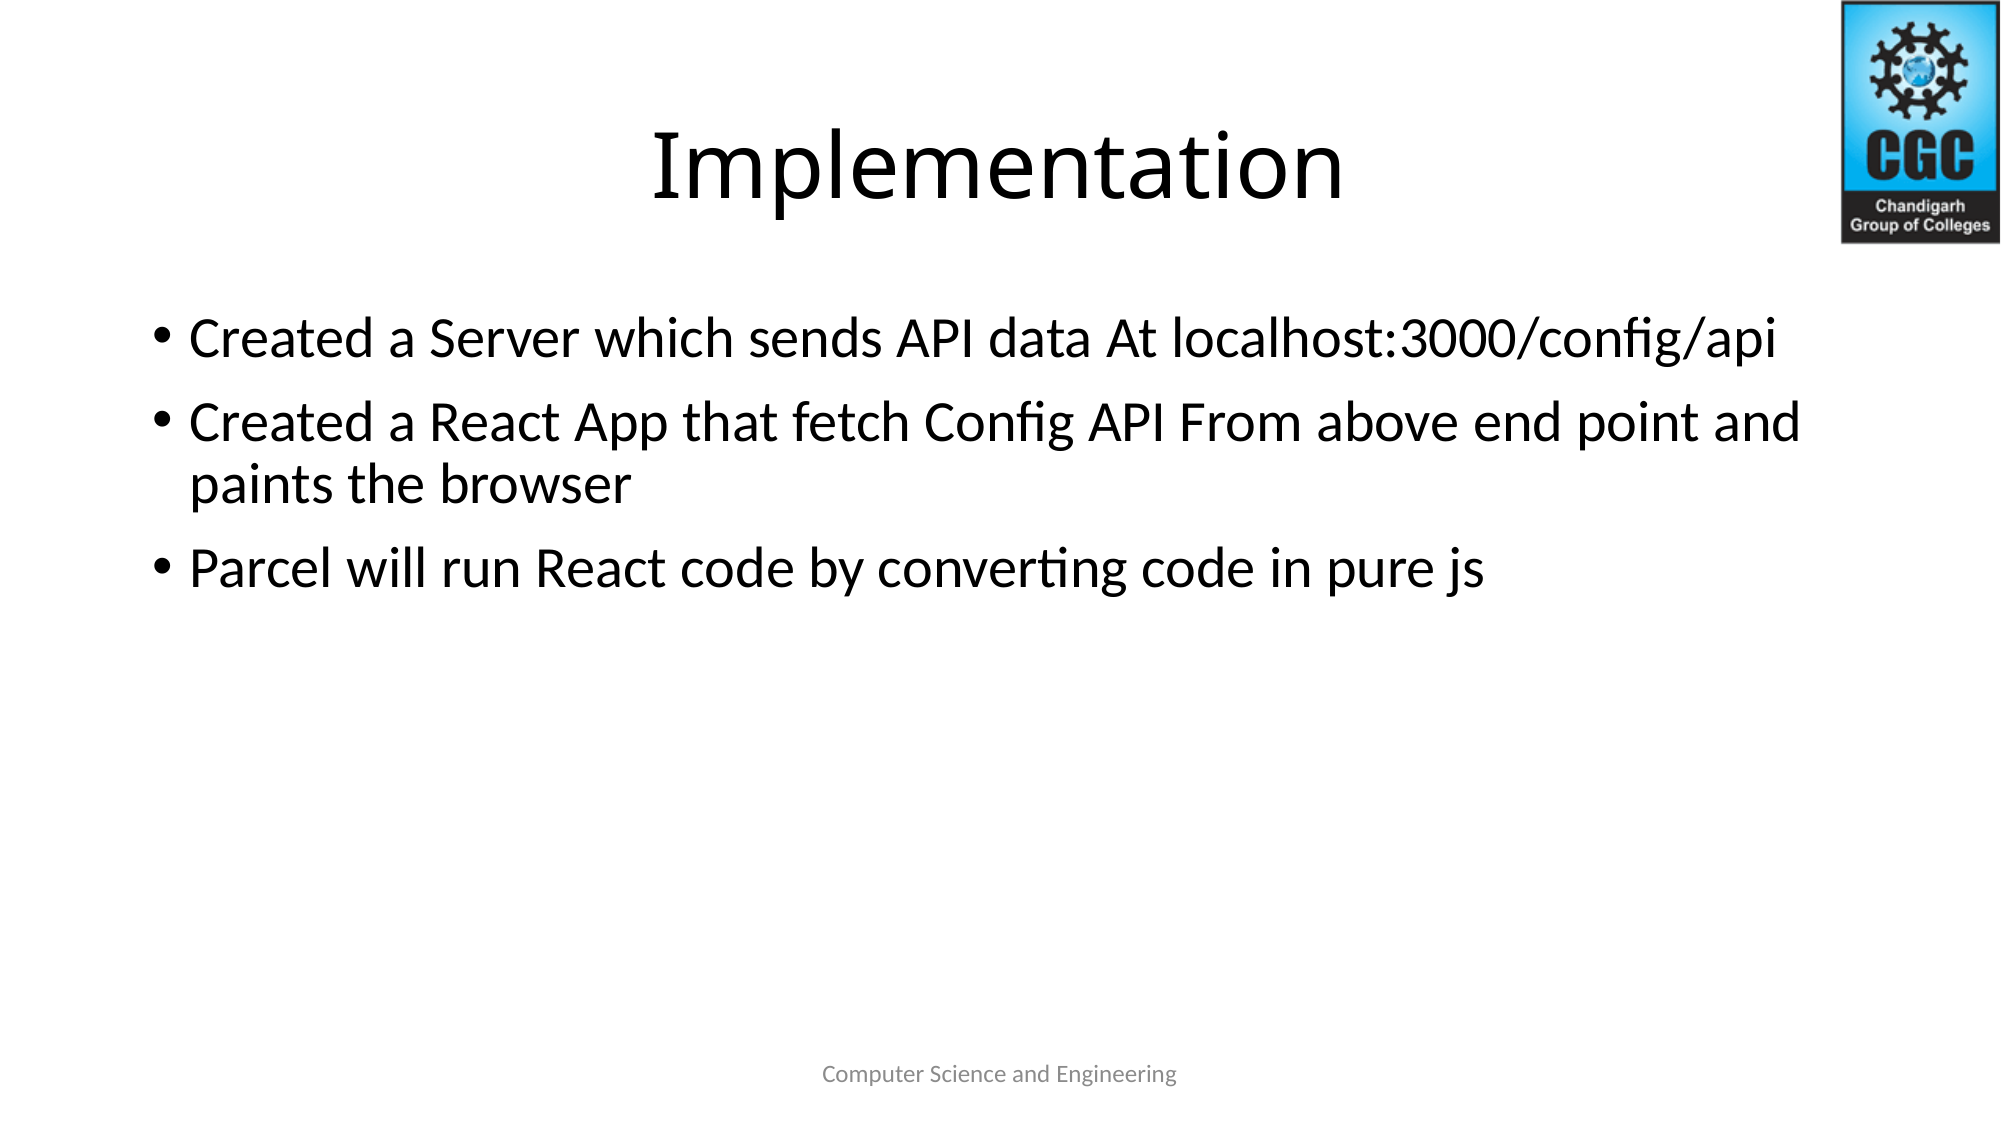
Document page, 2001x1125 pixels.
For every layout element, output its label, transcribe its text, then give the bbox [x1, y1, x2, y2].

list Created a Server which sends API data At localhost:3000/config/api Created a React App that fetch Config API From above end point and paints the browser Parcel will run React code by converting code in pure js [137, 299, 1863, 1014]
title Implementation [137, 59, 1863, 278]
footer Computer Science and Engineering [662, 1042, 1338, 1103]
picture [1716, 0, 2001, 285]
